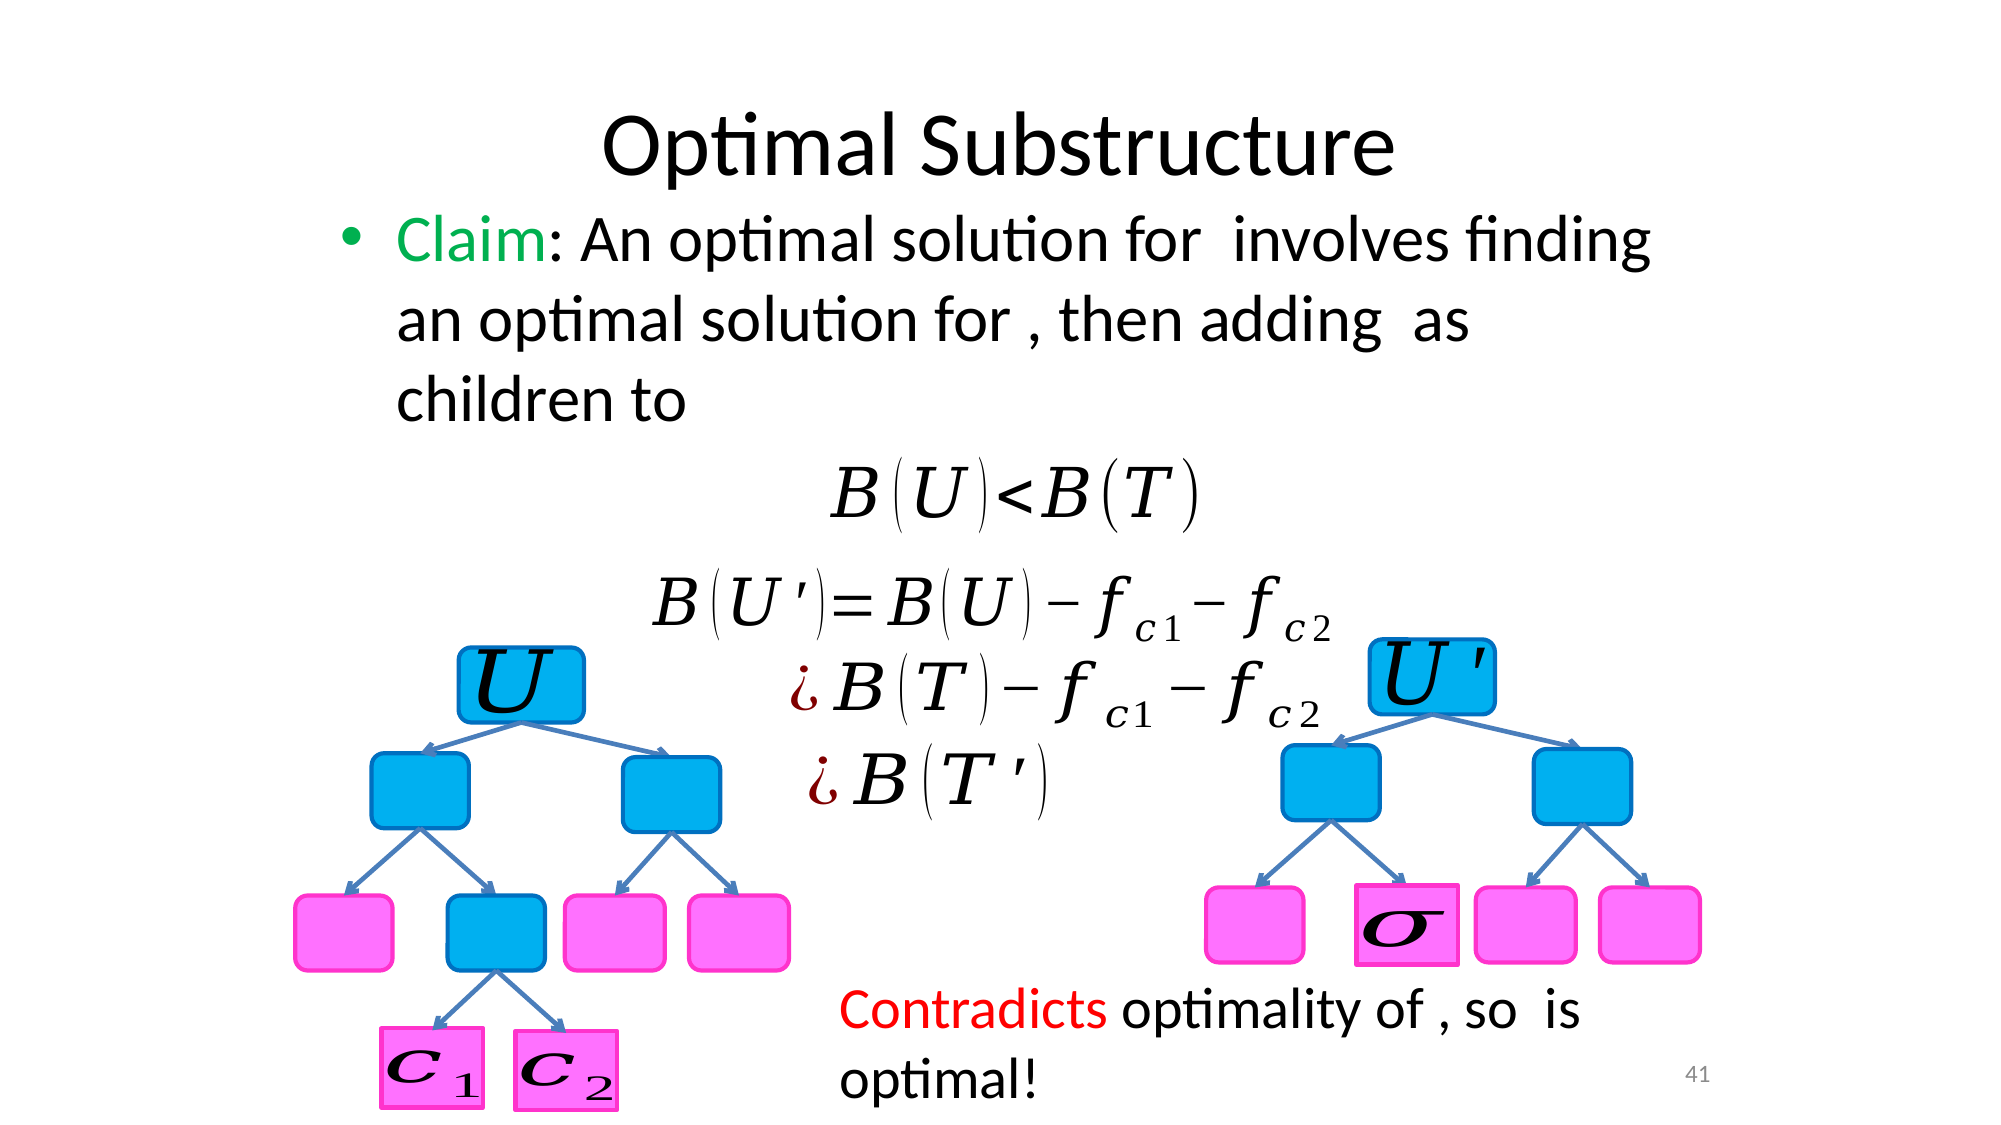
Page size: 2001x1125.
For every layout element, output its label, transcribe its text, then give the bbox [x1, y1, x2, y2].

title Optimal Substructure [99, 45, 1900, 233]
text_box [1205, 628, 1701, 963]
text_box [295, 636, 790, 1109]
slide_number 41 [1375, 1042, 1726, 1103]
